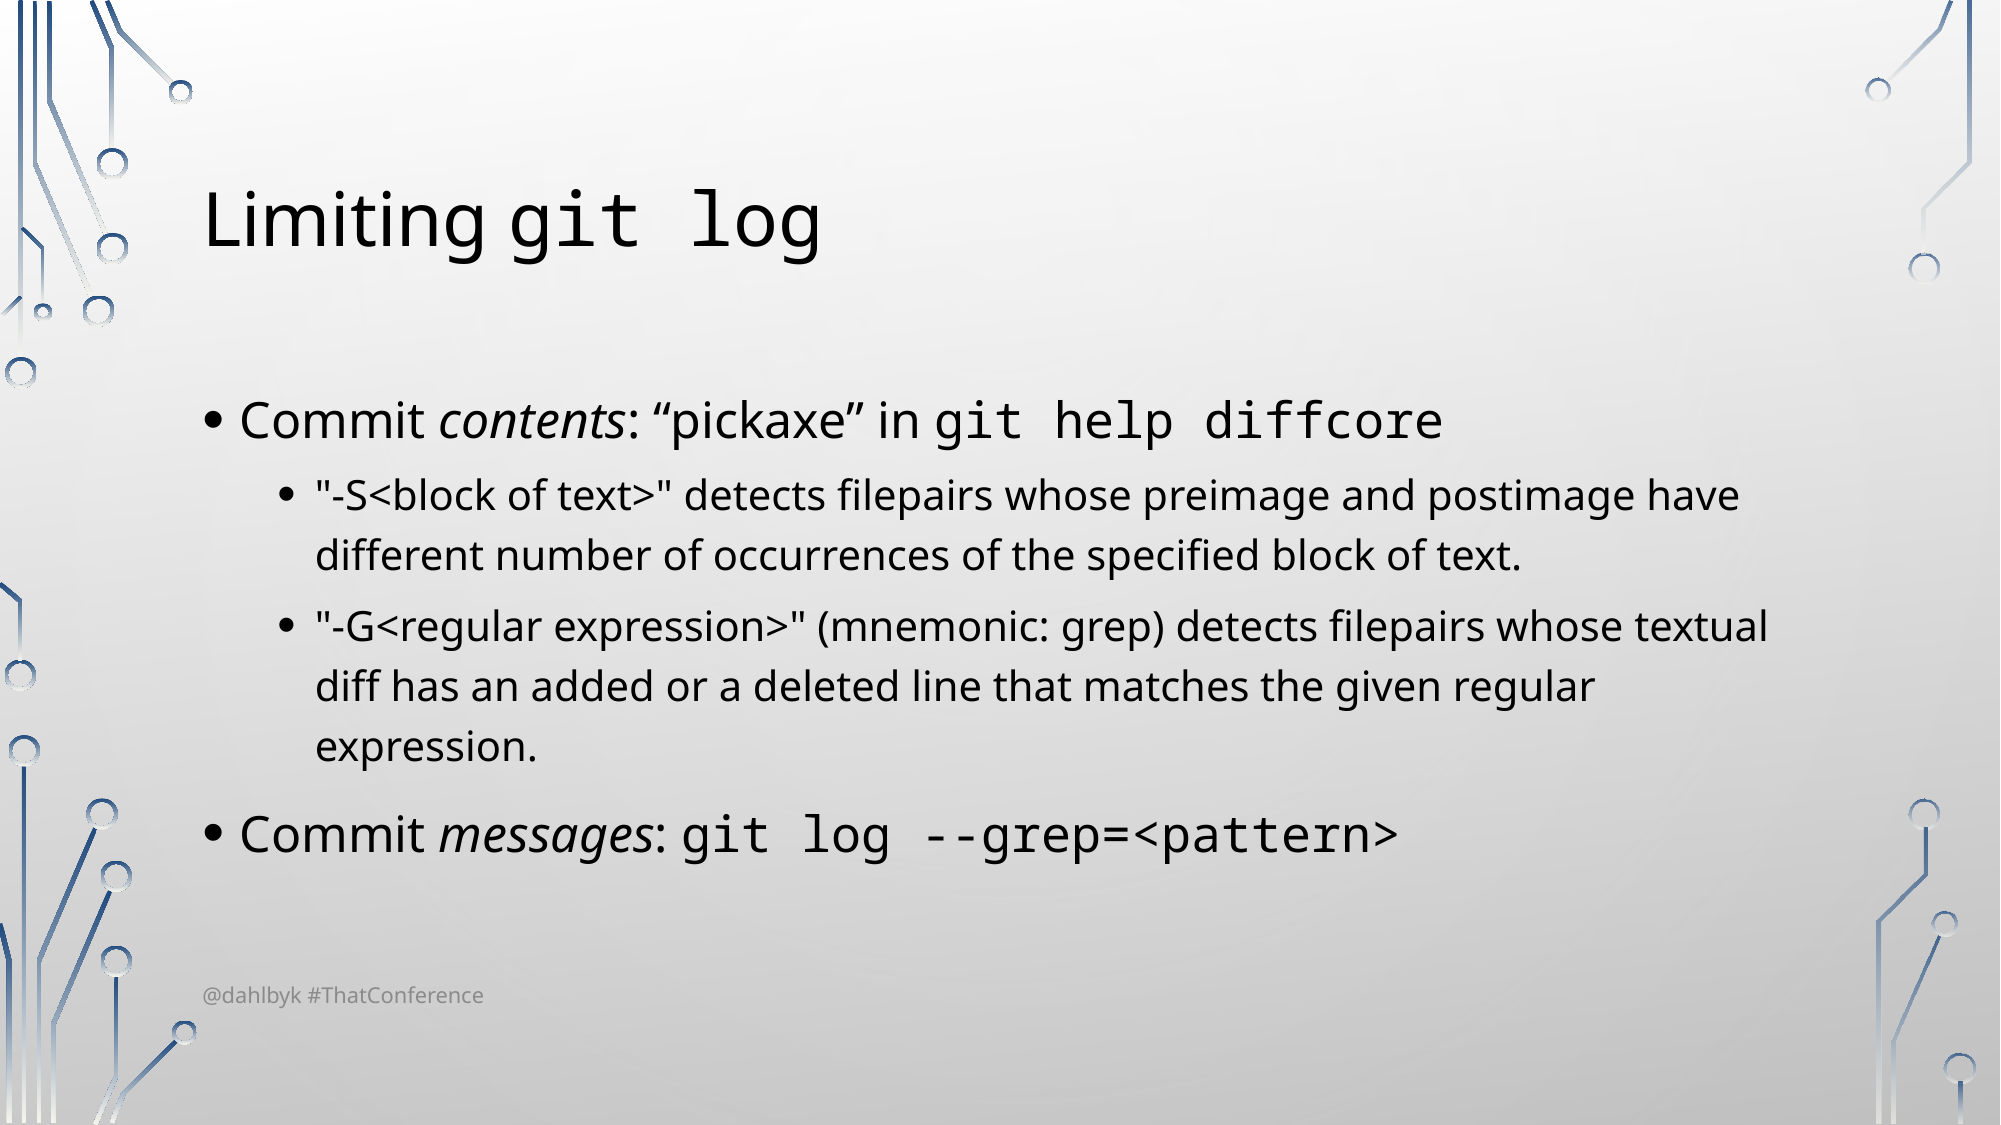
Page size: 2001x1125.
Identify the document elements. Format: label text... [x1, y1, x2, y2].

title Limiting git log [187, 101, 1813, 344]
footer @dahlbyk #ThatConference [187, 965, 1211, 1025]
list Commit contents: “pickaxe” in git help diffcore "-S<block of text>" detects filepairs whose preimage and postimage have different number of occurrences of the specified block of text. "-G<regular expression>" (mnemonic: grep) detects filepairs whose textual diff has an added or a deleted line that matches the given regular expression. Commit messages: git log --grep=<pattern> [187, 369, 1813, 950]
